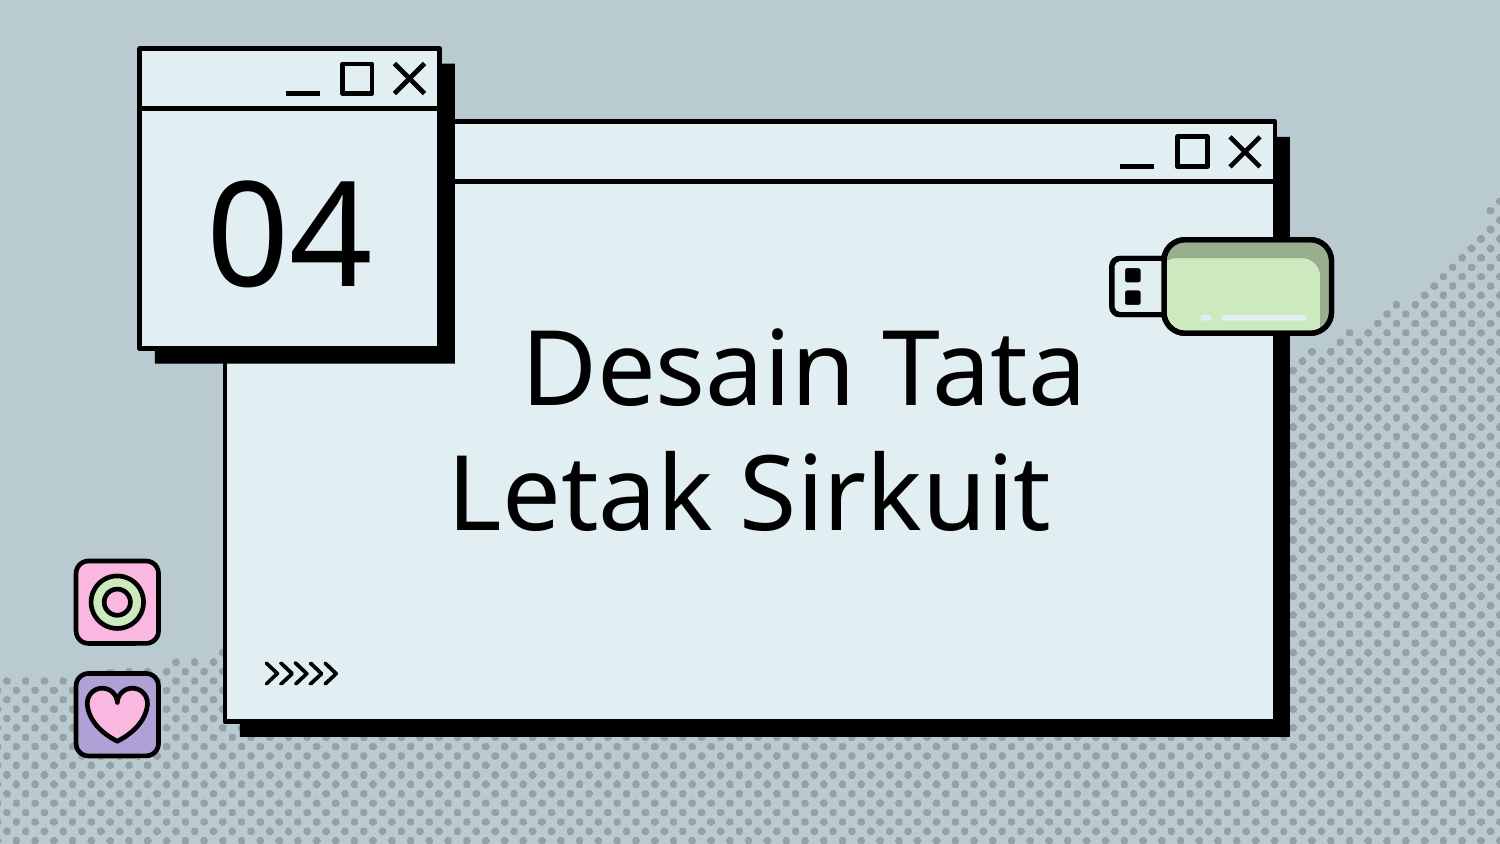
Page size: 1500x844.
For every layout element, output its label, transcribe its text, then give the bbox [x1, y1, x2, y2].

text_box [139, 48, 455, 364]
text_box [265, 661, 280, 686]
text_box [75, 673, 159, 757]
text_box [293, 661, 309, 686]
text_box [279, 661, 294, 686]
text_box [323, 661, 339, 686]
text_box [75, 560, 159, 644]
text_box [1171, 173, 1272, 400]
title Desain Tata Letak Sirkuit [308, 286, 1192, 568]
text_box [308, 661, 323, 686]
